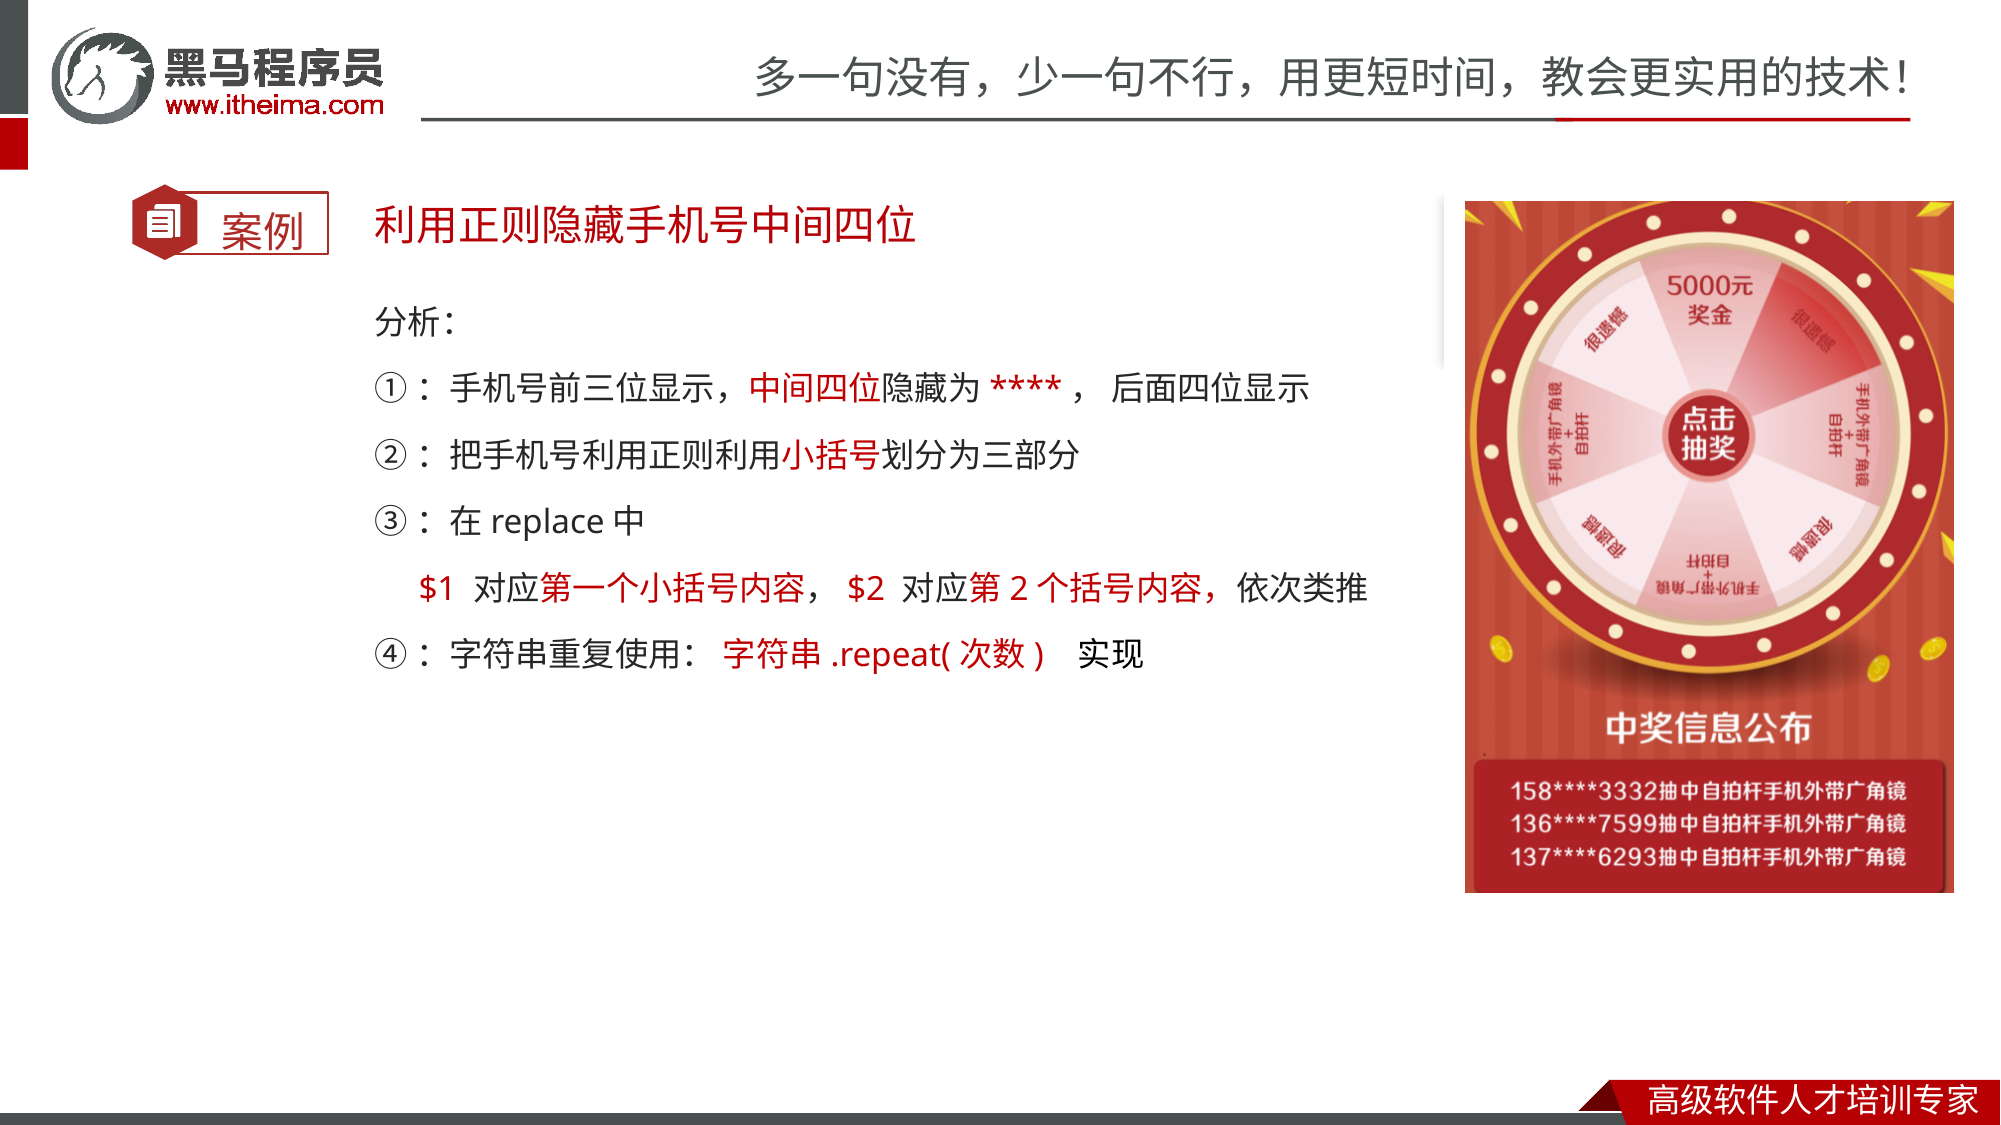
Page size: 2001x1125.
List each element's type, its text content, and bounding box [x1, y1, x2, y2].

list 利用正则隐藏手机号中间四位 [360, 181, 1448, 266]
list 分析： ①：手机号前三位显示，中间四位隐藏为****， 后面四位显示 ②：把手机号利用正则利用小括号划分为三部分 ③：在replace中 $1 对应第一个小括号内容，$2 对应第2个括号内容，依次类推 ④：字符串重复使用： 字符串.repeat(次数) 实现 [360, 273, 1872, 1020]
picture [50, 26, 384, 125]
picture [1464, 200, 1954, 893]
picture [147, 204, 181, 238]
